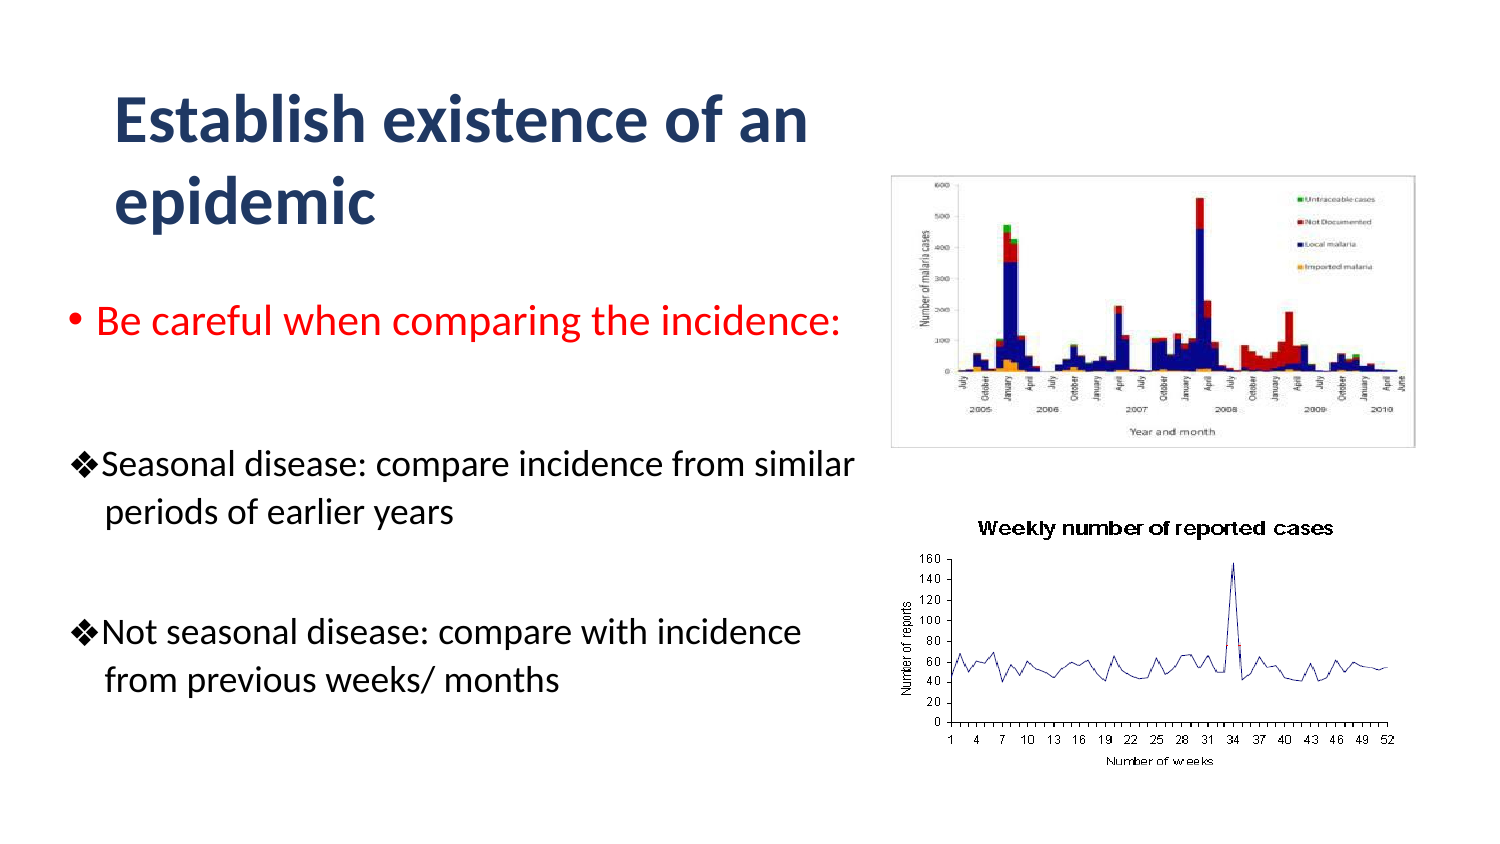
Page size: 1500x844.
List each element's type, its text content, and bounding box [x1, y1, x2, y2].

text_box [901, 521, 1394, 765]
title Establish existence of an epidemic [112, 71, 1040, 239]
text_box [890, 175, 1416, 448]
text_box Be careful when comparing the incidence: Seasonal disease: compare incidence from similar periods of earlier years Not seasonal disease: compare with incidence from previous weeks/ months [66, 290, 858, 701]
